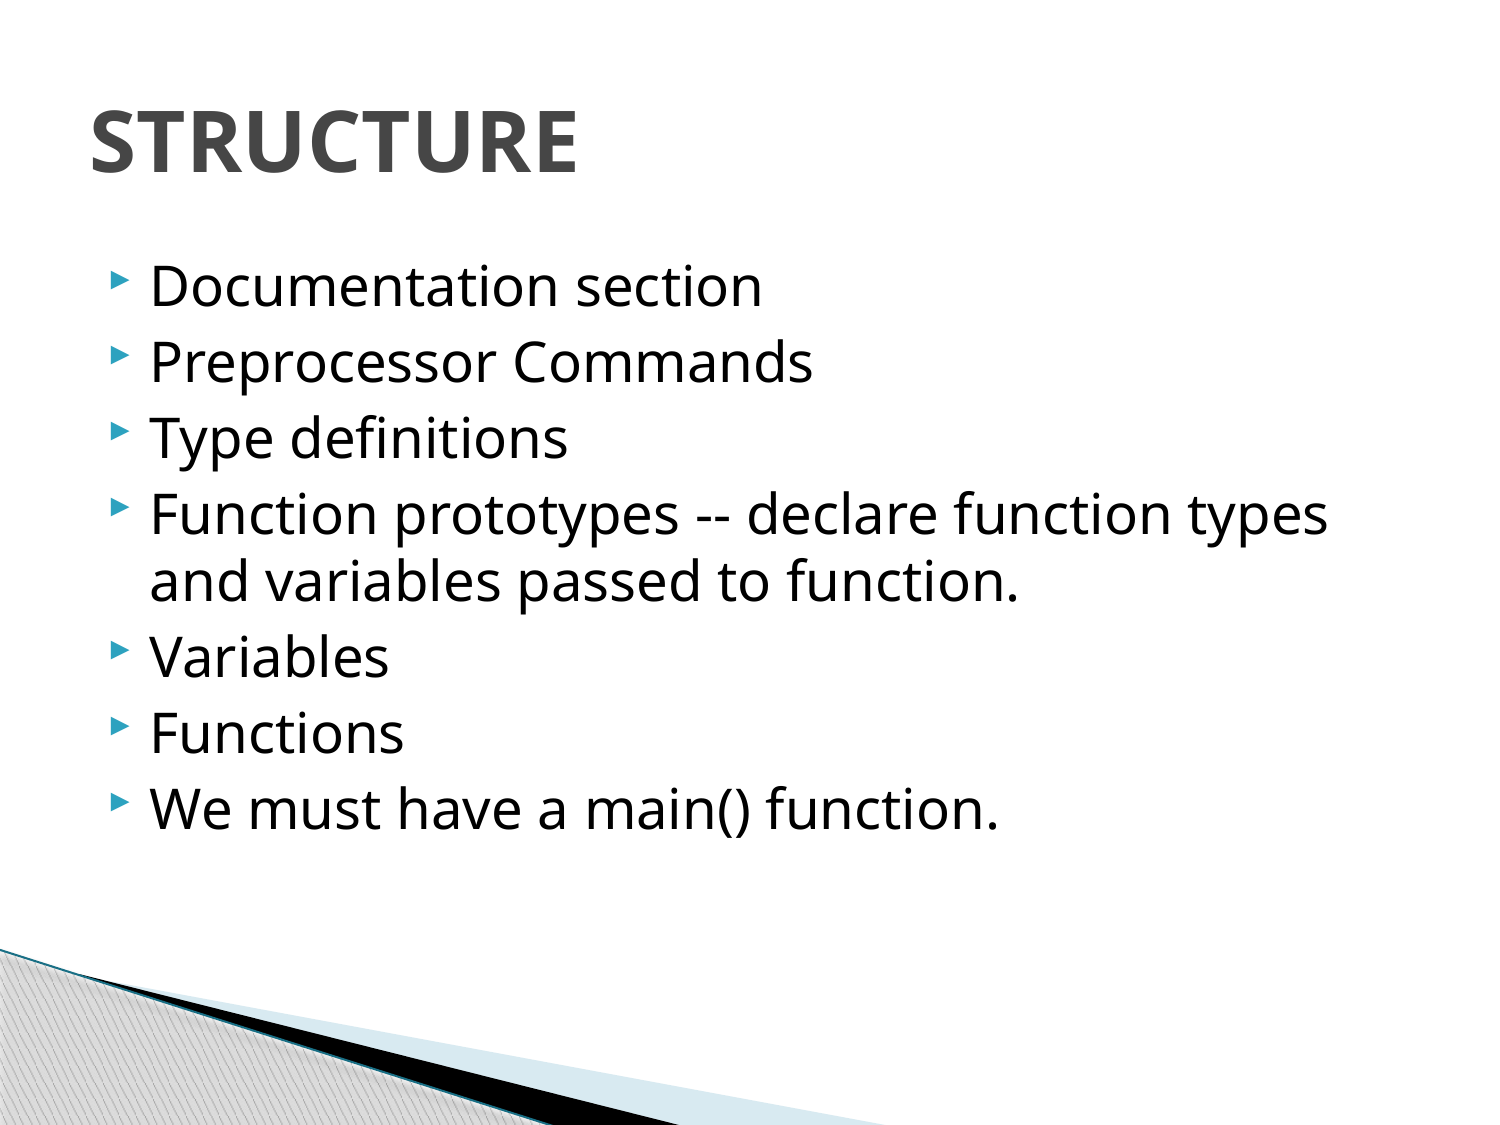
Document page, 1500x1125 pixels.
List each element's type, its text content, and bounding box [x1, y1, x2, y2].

list Documentation section Preprocessor Commands Type definitions Function prototypes -- declare function types and variables passed to function. Variables Functions We must have a main() function. [75, 243, 1425, 986]
title STRUCTURE [75, 45, 1425, 233]
